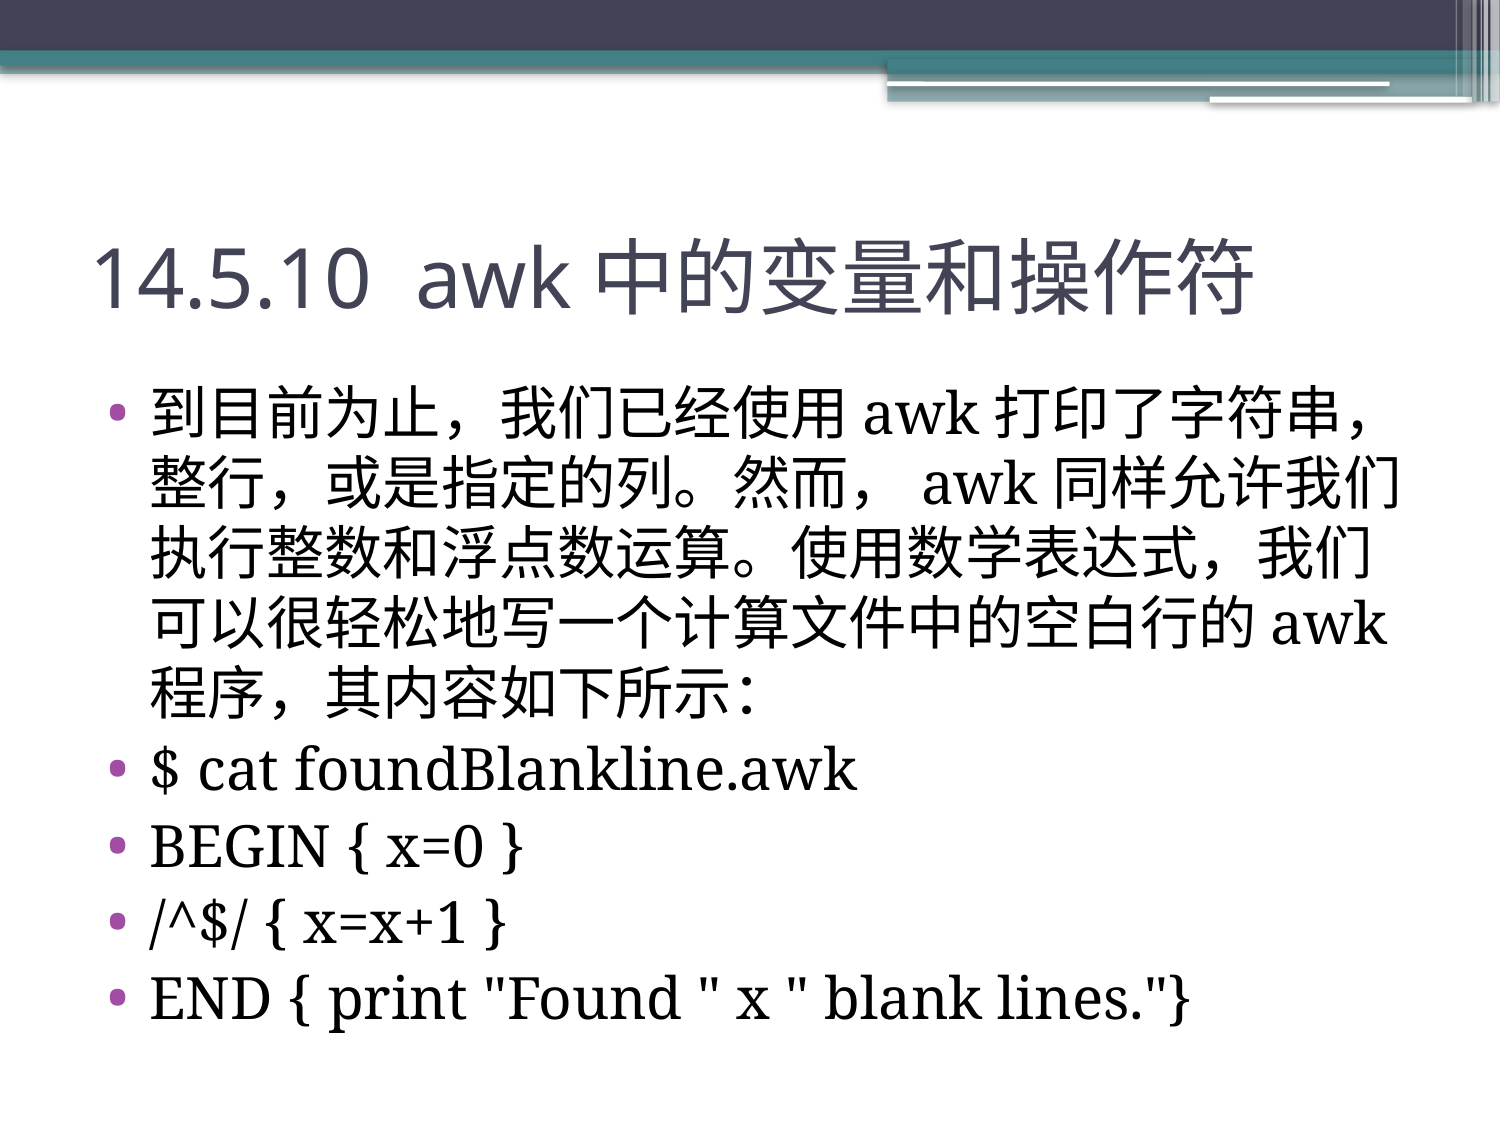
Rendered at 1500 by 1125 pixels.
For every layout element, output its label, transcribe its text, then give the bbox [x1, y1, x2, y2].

title 14.5.10 awk中的变量和操作符 [75, 187, 1425, 363]
list 到目前为止，我们已经使用awk打印了字符串，整行，或是指定的列。然而，awk同样允许我们执行整数和浮点数运算。使用数学表达式，我们可以很轻松地写一个计算文件中的空白行的awk程序，其内容如下所示： $ cat foundBlankline.awk BEGIN { x=0 } /^$/ { x=x+1 } END { print "Found " x " blank lines."} [75, 368, 1425, 1079]
